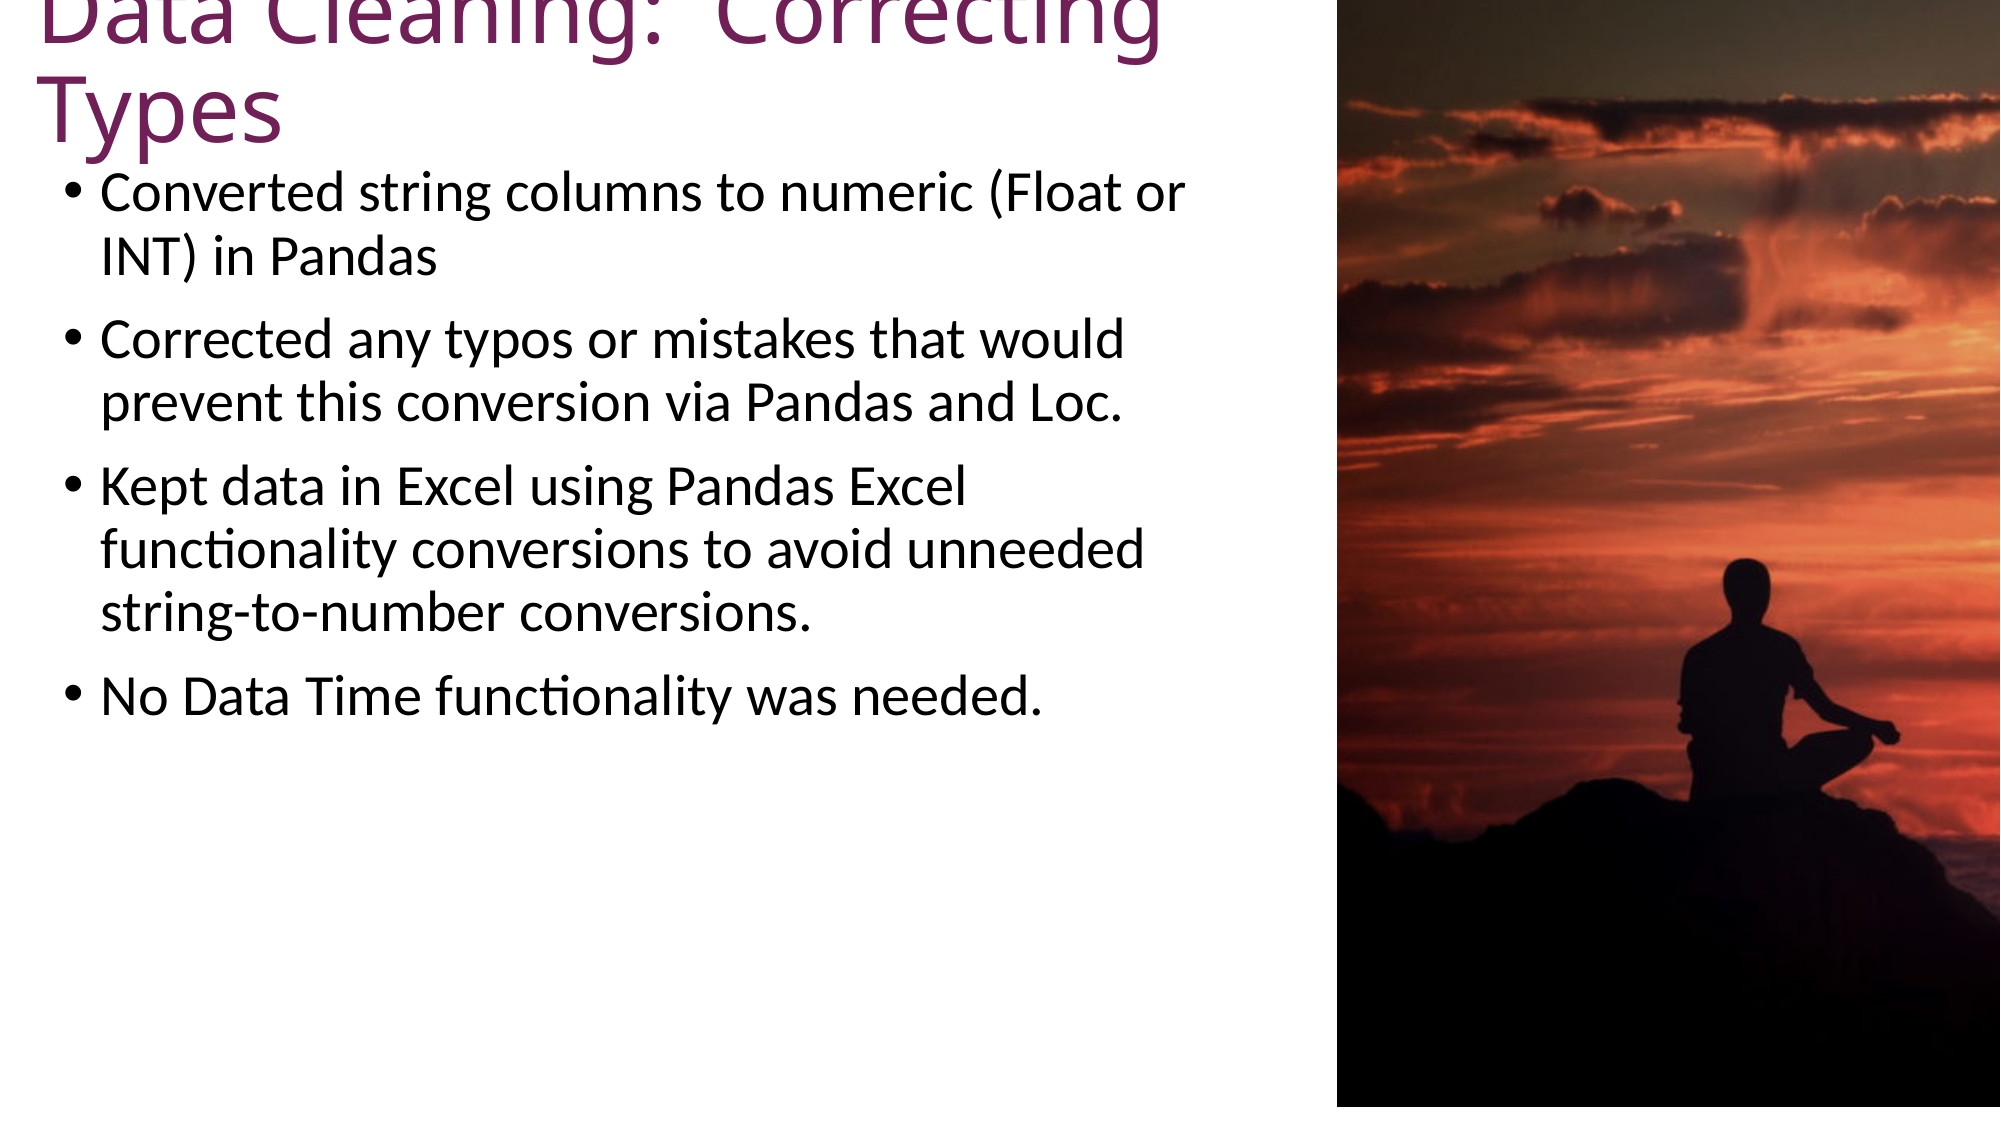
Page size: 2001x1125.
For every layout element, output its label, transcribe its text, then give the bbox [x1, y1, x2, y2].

picture [1337, 0, 2000, 1108]
title Data Cleaning: Correcting Types [21, 0, 1337, 127]
list Converted string columns to numeric (Float or INT) in Pandas Corrected any typos or mistakes that would prevent this conversion via Pandas and Loc. Kept data in Excel using Pandas Excel functionality conversions to avoid unneeded string-to-number conversions. No Data Time functionality was needed. [48, 154, 1249, 868]
